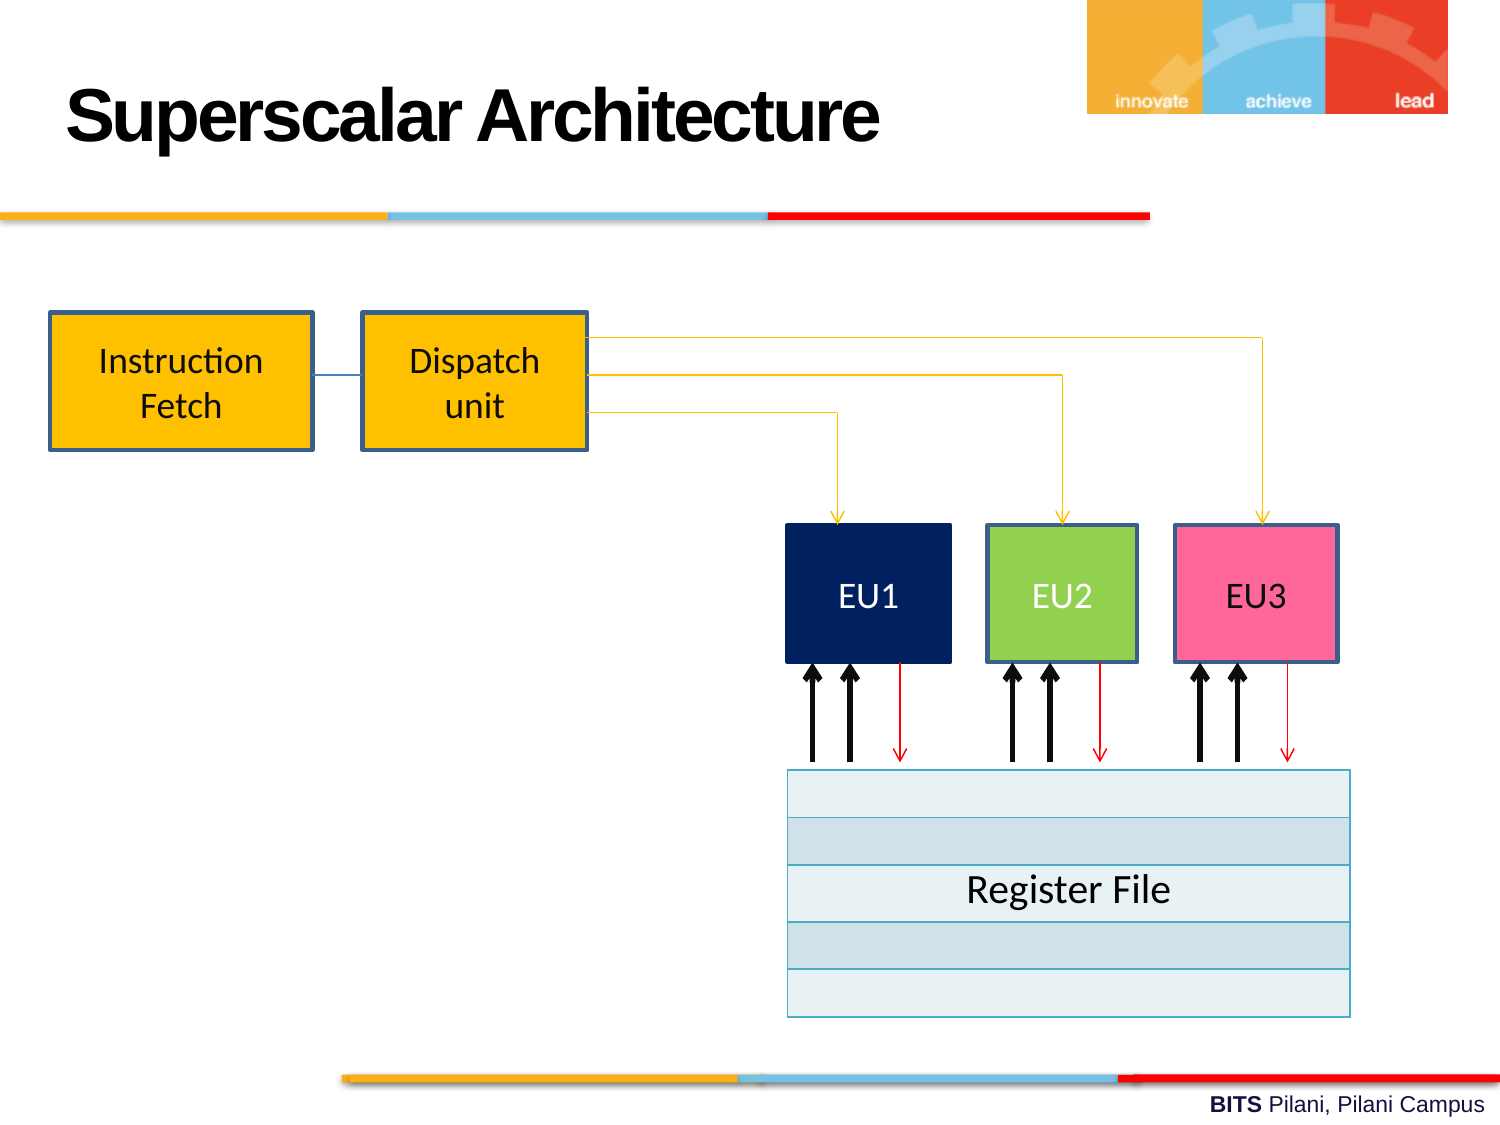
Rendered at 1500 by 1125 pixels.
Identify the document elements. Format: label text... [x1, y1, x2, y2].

text_box EU1 [785, 523, 952, 664]
table_cell [788, 923, 1349, 968]
text_box Dispatch unit [360, 310, 589, 452]
table_cell [788, 818, 1349, 864]
text_box EU2 [985, 523, 1139, 664]
text_box EU3 [1173, 523, 1340, 664]
table_cell [788, 970, 1349, 1016]
list Superscalar Architecture [49, 24, 1088, 213]
text_box Instruction Fetch [48, 310, 315, 452]
picture [1087, 0, 1448, 114]
table_cell Register File [788, 866, 1349, 921]
table_header [788, 771, 1349, 817]
